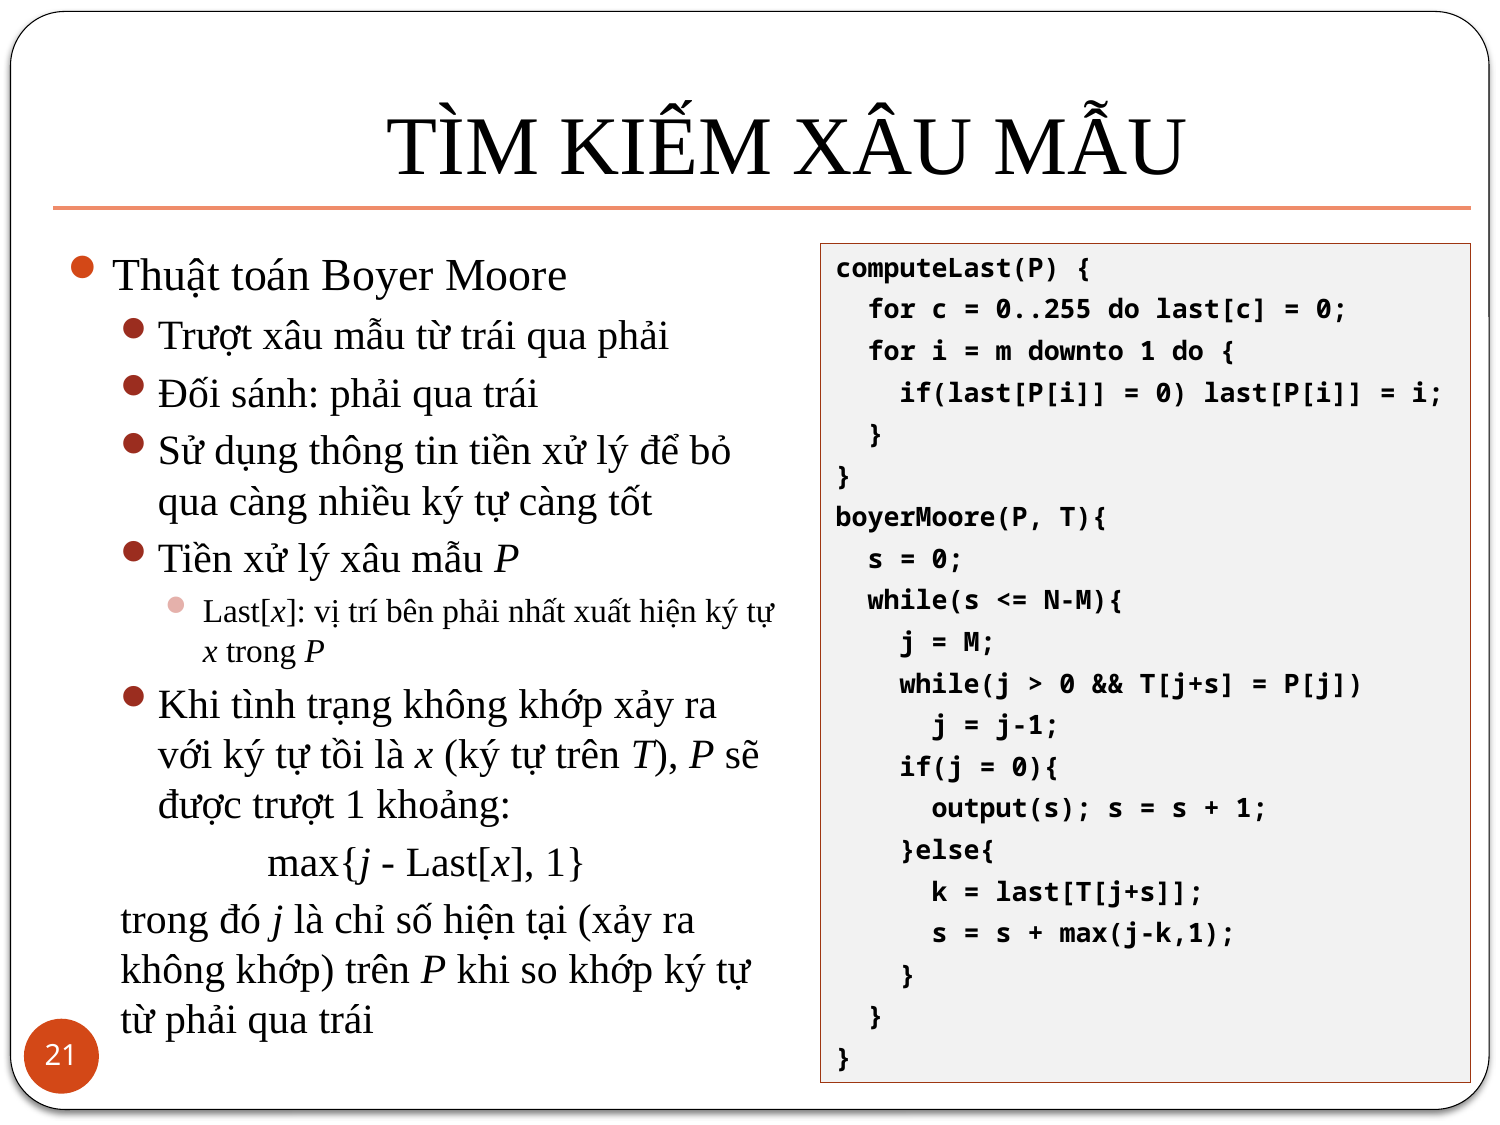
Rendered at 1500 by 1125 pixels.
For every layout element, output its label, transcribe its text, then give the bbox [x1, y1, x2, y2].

slide_number 21 [23, 1019, 99, 1094]
title TÌM KIẾM XÂU MẪU [150, 19, 1425, 206]
list Thuật toán Boyer Moore Trượt xâu mẫu từ trái qua phải Đối sánh: phải qua trái Sử dụng thông tin tiền xử lý để bỏ qua càng nhiều ký tự càng tốt Tiền xử lý xâu mẫu P Last[x]: vị trí bên phải nhất xuất hiện ký tự x trong P Khi tình trạng không khớp xảy ra với ký tự tồi là x (ký tự trên T), P sẽ được trượt 1 khoảng: max{j - Last[x], 1} trong đó j là chỉ số hiện tại (xảy ra không khớp) trên P khi so khớp ký tự từ phải qua trái [53, 237, 798, 1059]
text_box computeLast(P) { for c = 0..255 do last[c] = 0; for i = m downto 1 do { if(last[P[i]] = 0) last[P[i]] = i; } } boyerMoore(P, T){ s = 0; while(s <= N-M){ j = M; while(j > 0 && T[j+s] = P[j]) j = j-1; if(j = 0){ output(s); s = s + 1; }else{ k = last[T[j+s]]; s = s + max(j-k,1); } } } [820, 243, 1471, 1083]
